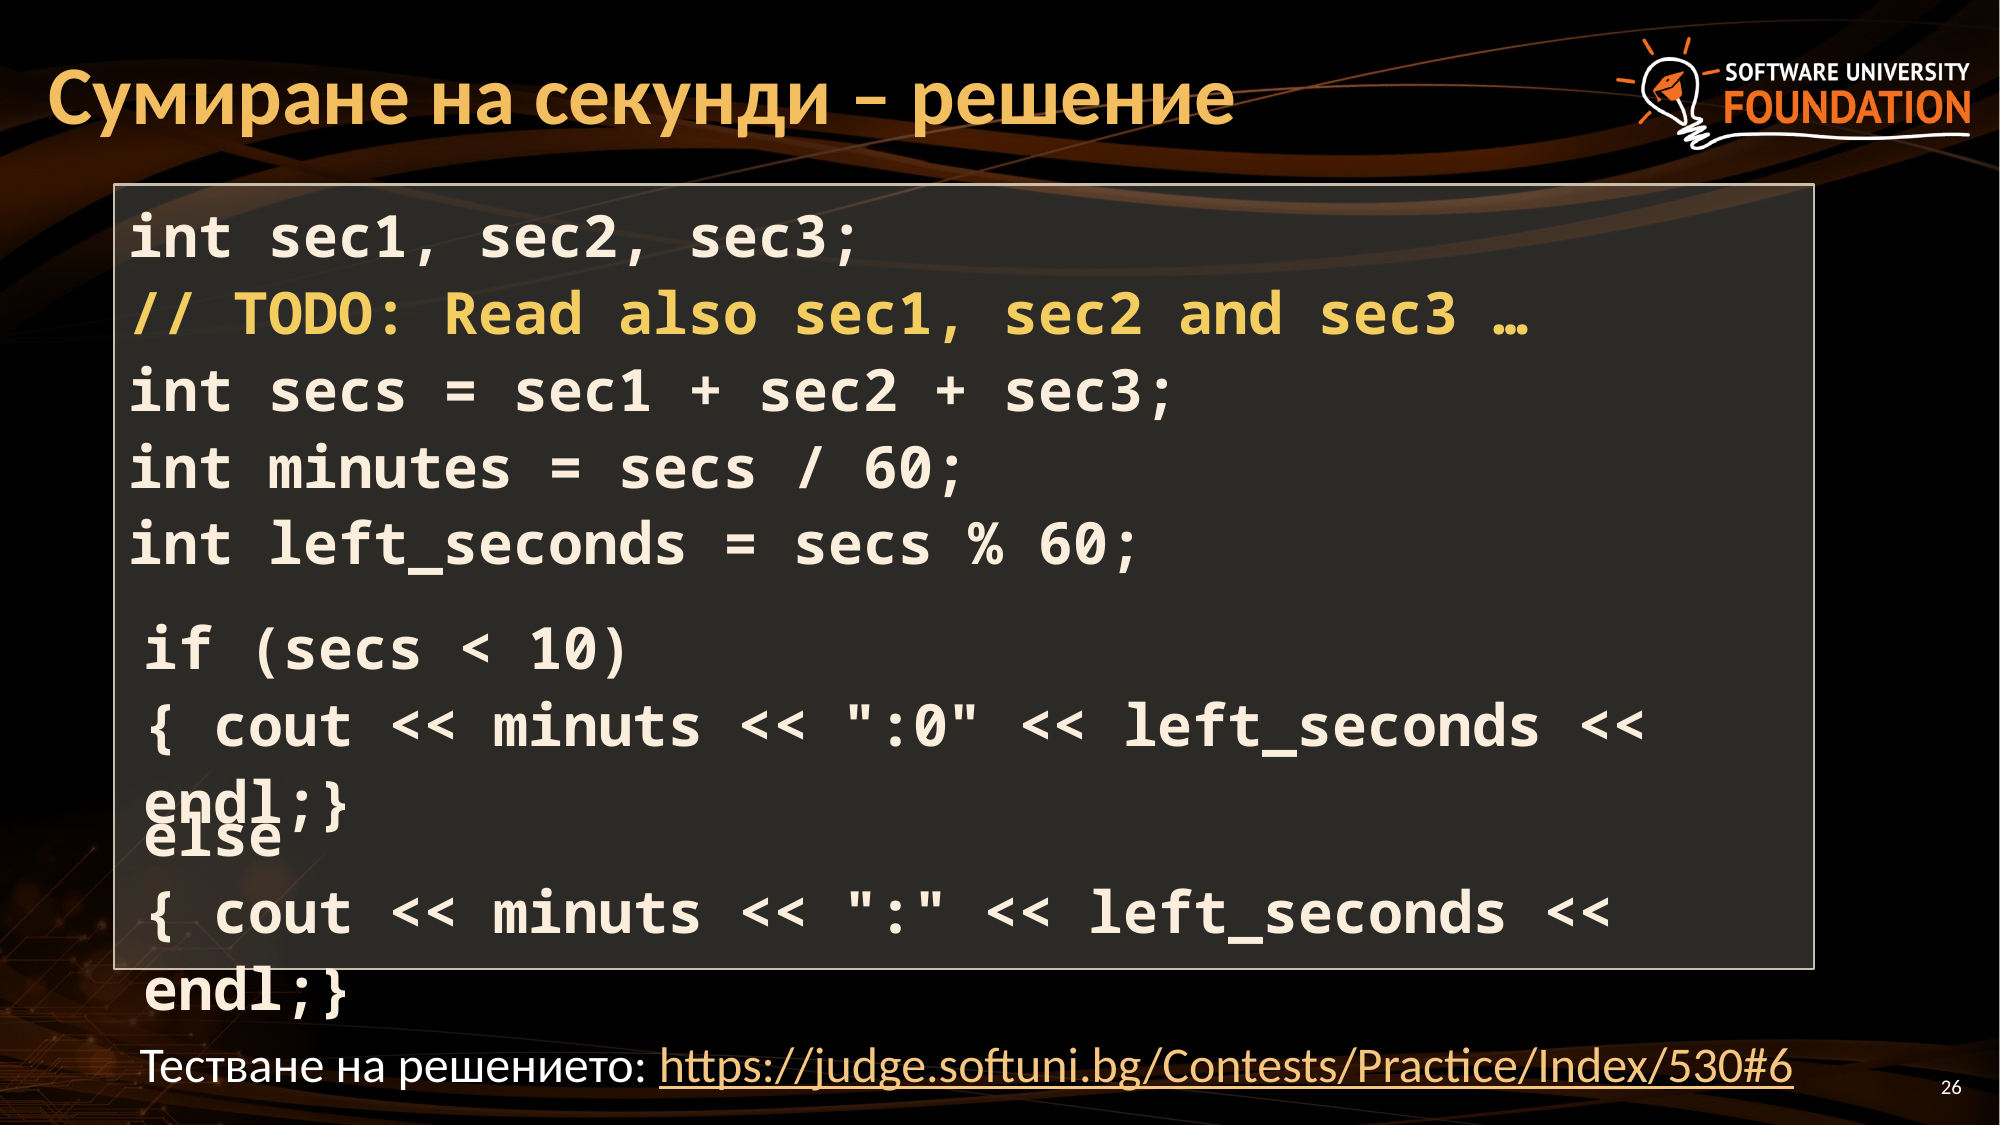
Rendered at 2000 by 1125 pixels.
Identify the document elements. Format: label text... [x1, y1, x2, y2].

picture [0, 0, 2000, 1125]
text_box else { cout << minuts << ":" << left_seconds << endl;} [128, 783, 1763, 1030]
text_box if (secs < 10) { cout << minuts << ":0" << left_seconds << endl;} [128, 597, 1800, 843]
slide_number 26 [1897, 1070, 1968, 1103]
text_box int sec1, sec2, sec3; // TODO: Read also sec1, sec2 and sec3 … int secs = sec1 + sec2 + sec3; int minutes = secs / 60; int left_seconds = secs % 60; [114, 184, 1815, 969]
title Сумиране на секунди – решение [30, 6, 1602, 189]
text_box Тестване на решението: https://judge.softuni.bg/Contests/Practice/Index/530#6 [124, 1024, 1875, 1100]
